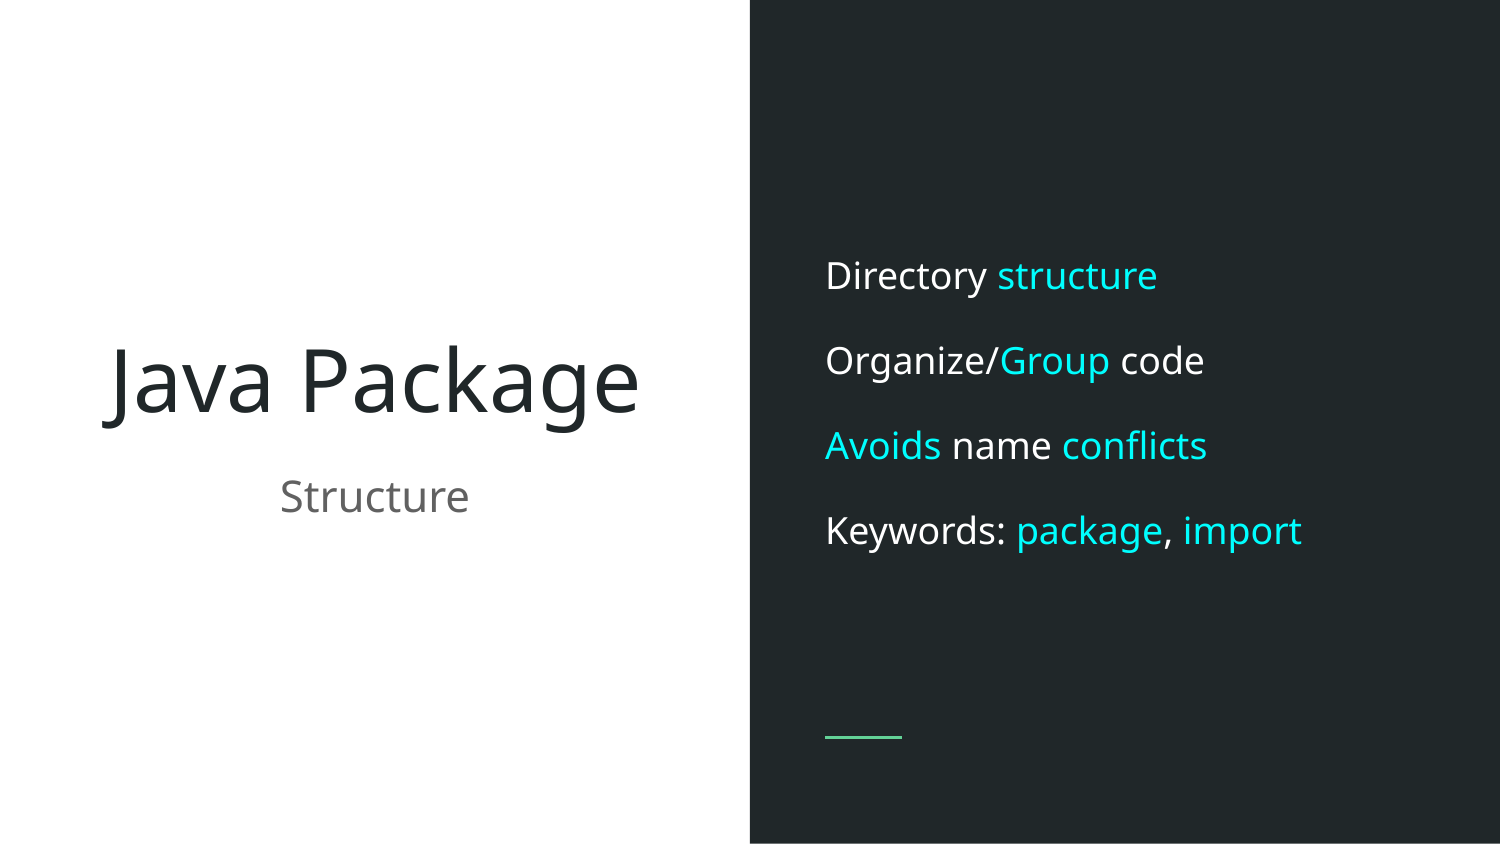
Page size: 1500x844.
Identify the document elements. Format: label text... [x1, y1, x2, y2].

title Java Package [43, 197, 708, 446]
list Directory structure Organize/Group code Avoids name conflicts Keywords: package, import [810, 72, 1440, 725]
subtitle Structure [43, 454, 708, 675]
